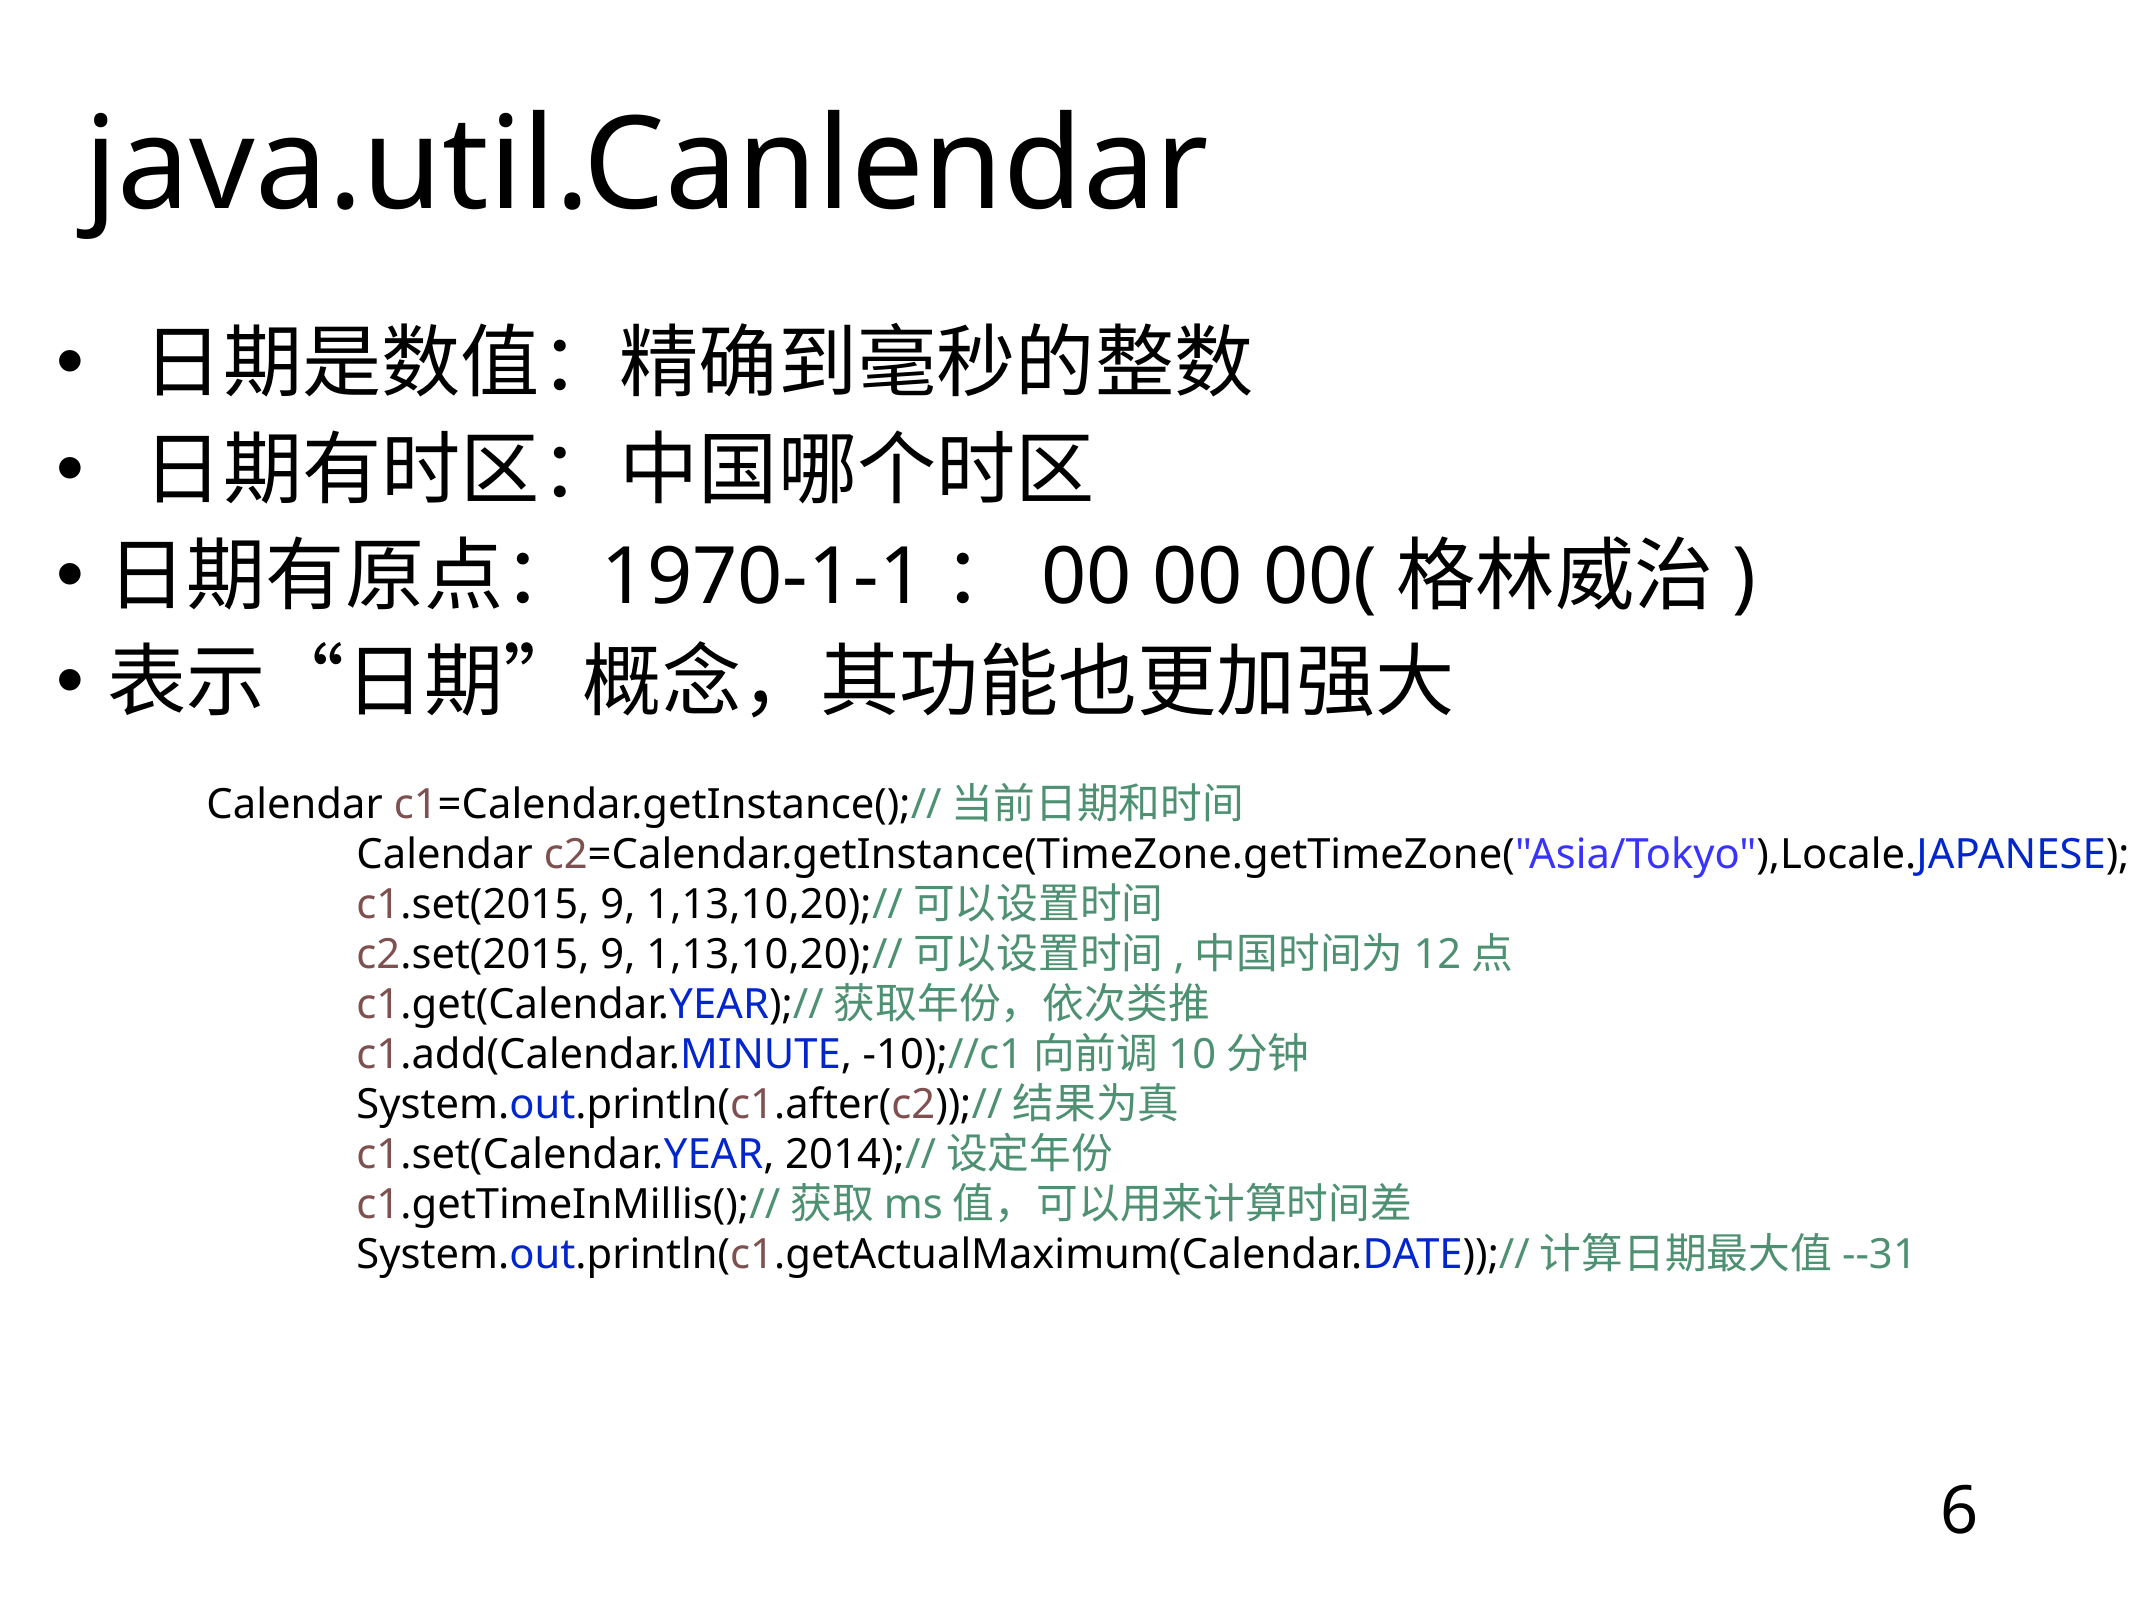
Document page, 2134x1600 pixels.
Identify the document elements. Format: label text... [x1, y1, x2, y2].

slide_number 6 [1932, 1462, 2089, 1562]
list 日期是数值：精确到毫秒的整数 日期有时区：中国哪个时区 日期有原点：1970-1-1：00 00 00(格林威治) 表示“日期”概念，其功能也更加强大 Calendar c1=Calendar.getInstance();//当前日期和时间 Calendar c2=Calendar.getInstance(TimeZone.getTimeZone("Asia/Tokyo"),Locale.JAPANESE); c1.set(2015, 9, 1,13,10,20);//可以设置时间 c2.set(2015, 9, 1,13,10,20);//可以设置时间,中国时间为12点 c1.get(Calendar.YEAR);//获取年份，依次类推 c1.add(Calendar.MINUTE, -10);//c1向前调10分钟 System.out.println(c1.after(c2));//结果为真 c1.set(Calendar.YEAR, 2014);//设定年份 c1.getTimeInMillis();//获取ms值，可以用来计算时间差 System.out.println(c1.getActualMaximum(Calendar.DATE));//计算日期最大值--31 [47, 313, 2134, 1463]
title java.util.Canlendar [54, 63, 2079, 271]
